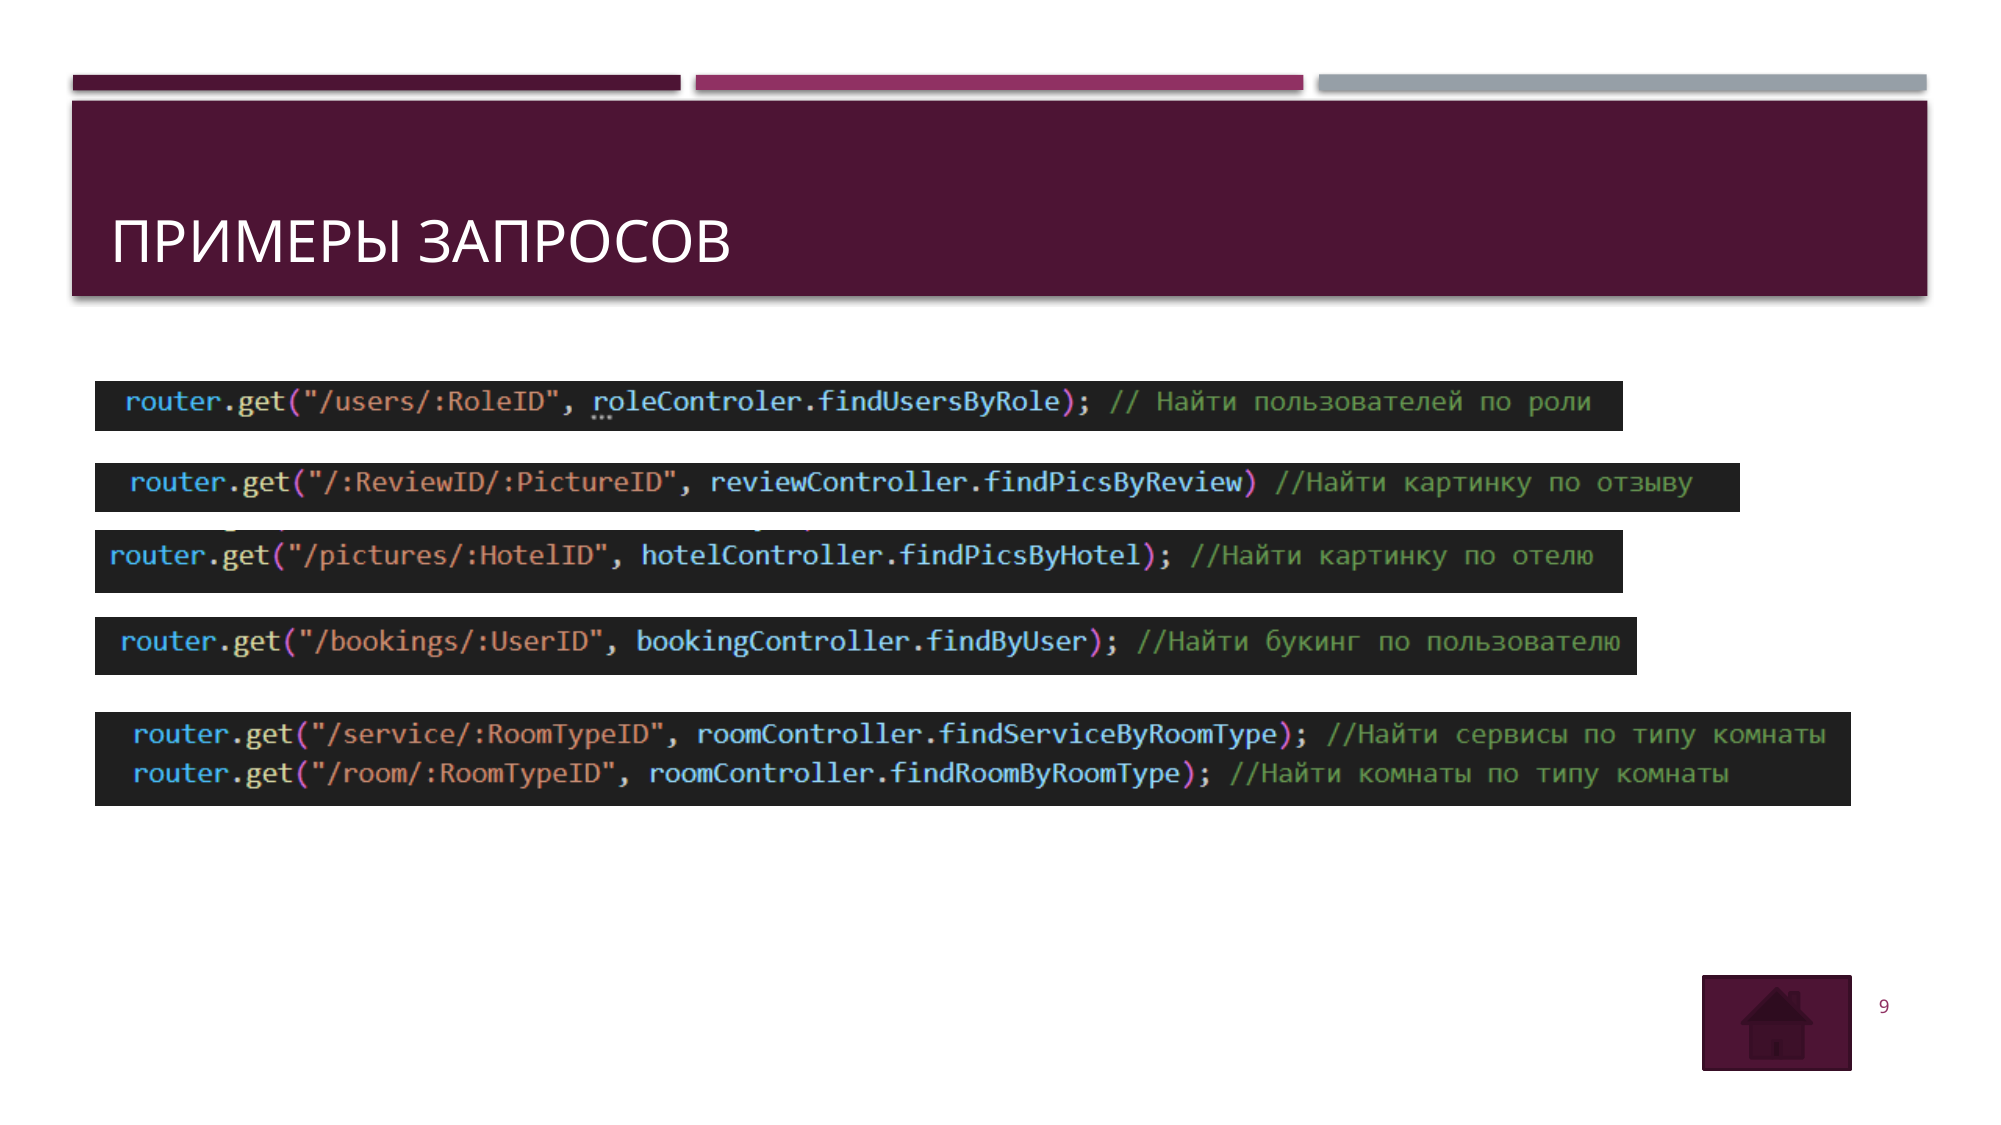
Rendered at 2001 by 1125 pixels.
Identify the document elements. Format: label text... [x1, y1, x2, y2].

slide_number 9 [1732, 977, 1905, 1037]
picture [94, 530, 1623, 594]
picture [94, 462, 1740, 513]
picture [94, 617, 1637, 675]
text_box [1702, 975, 1852, 1071]
title Примеры запросов [95, 115, 1905, 282]
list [94, 380, 1623, 432]
picture [94, 711, 1851, 807]
